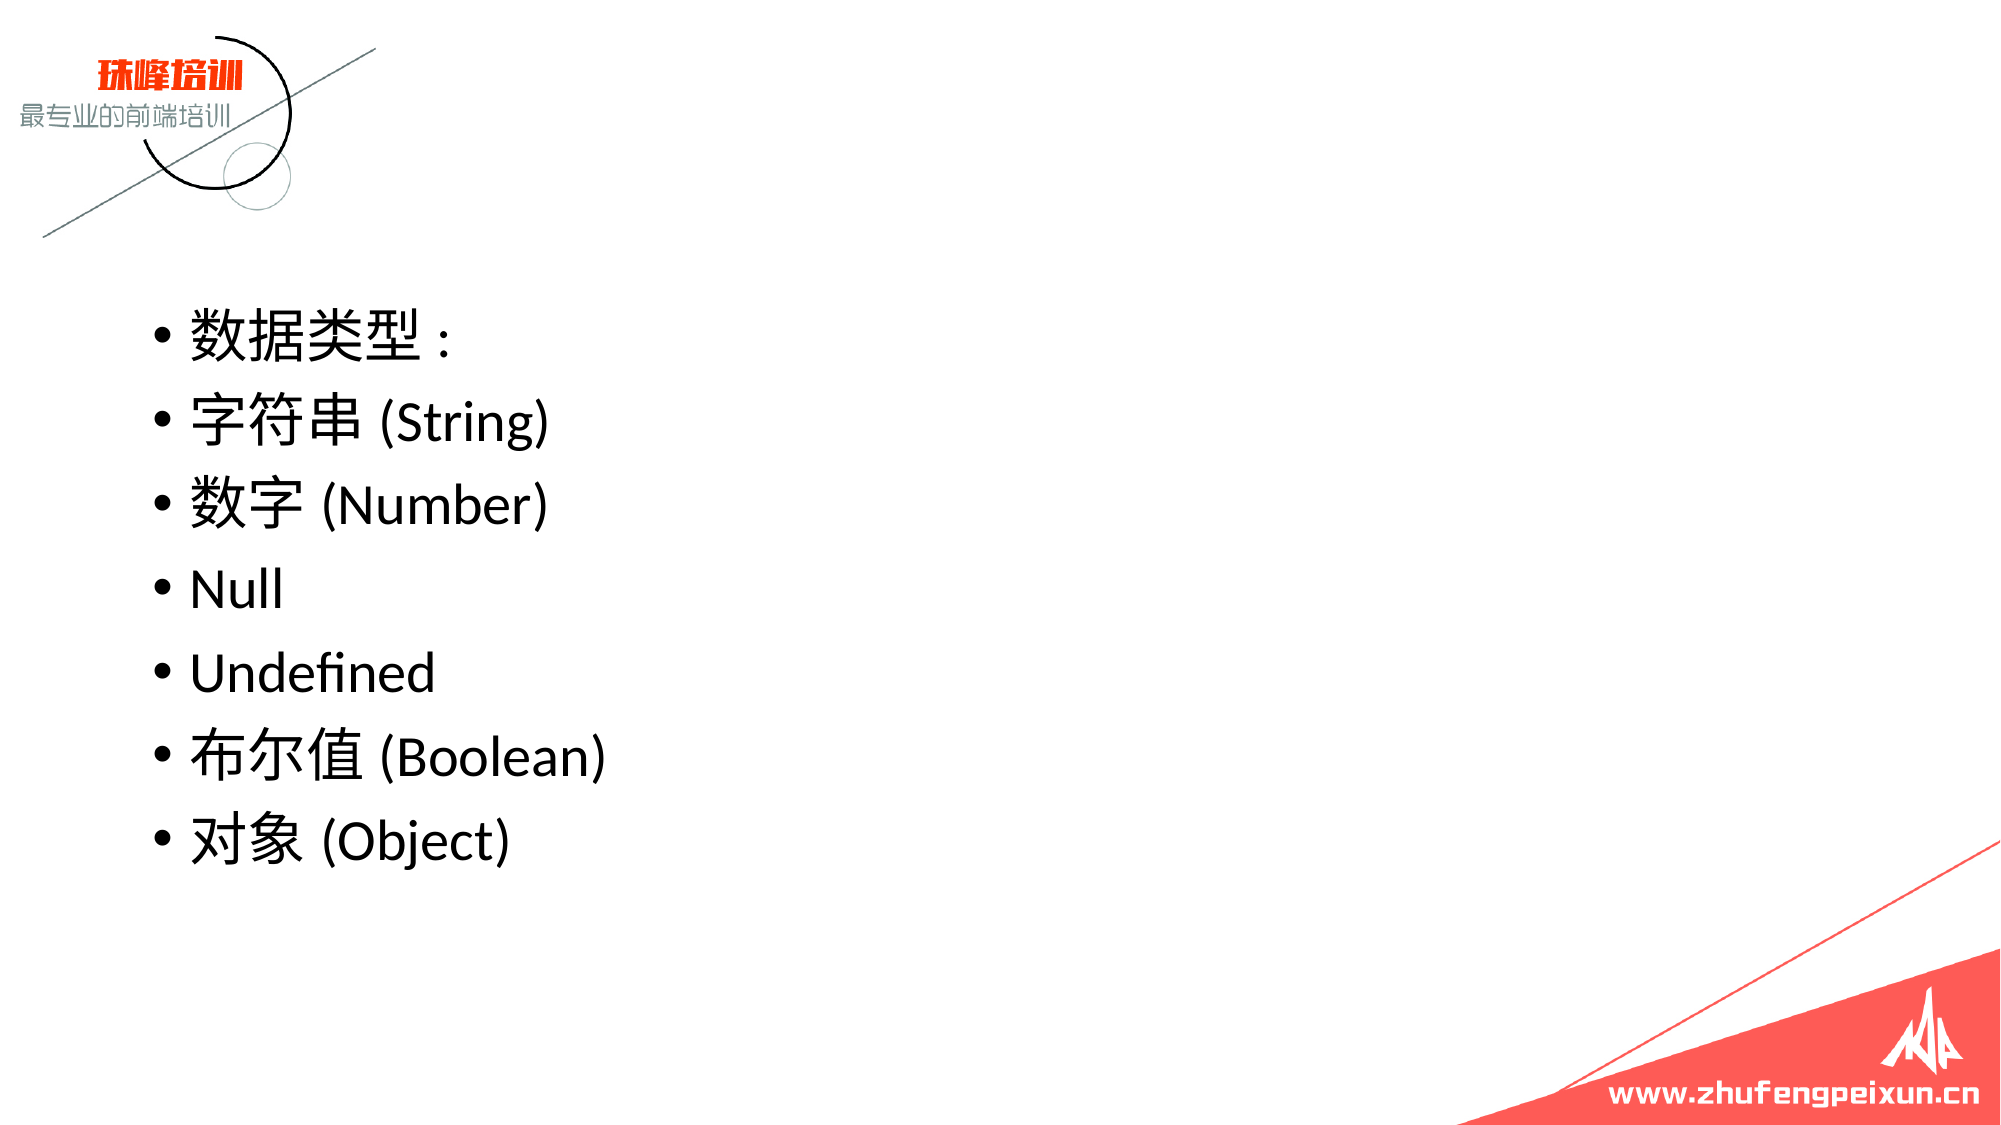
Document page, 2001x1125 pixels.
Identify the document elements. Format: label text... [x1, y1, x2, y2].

list 数据类型: 字符串(String) 数字(Number) Null Undefined 布尔值(Boolean) 对象(Object) [137, 299, 1863, 1014]
picture [1437, 796, 2001, 1125]
picture [18, 36, 376, 238]
